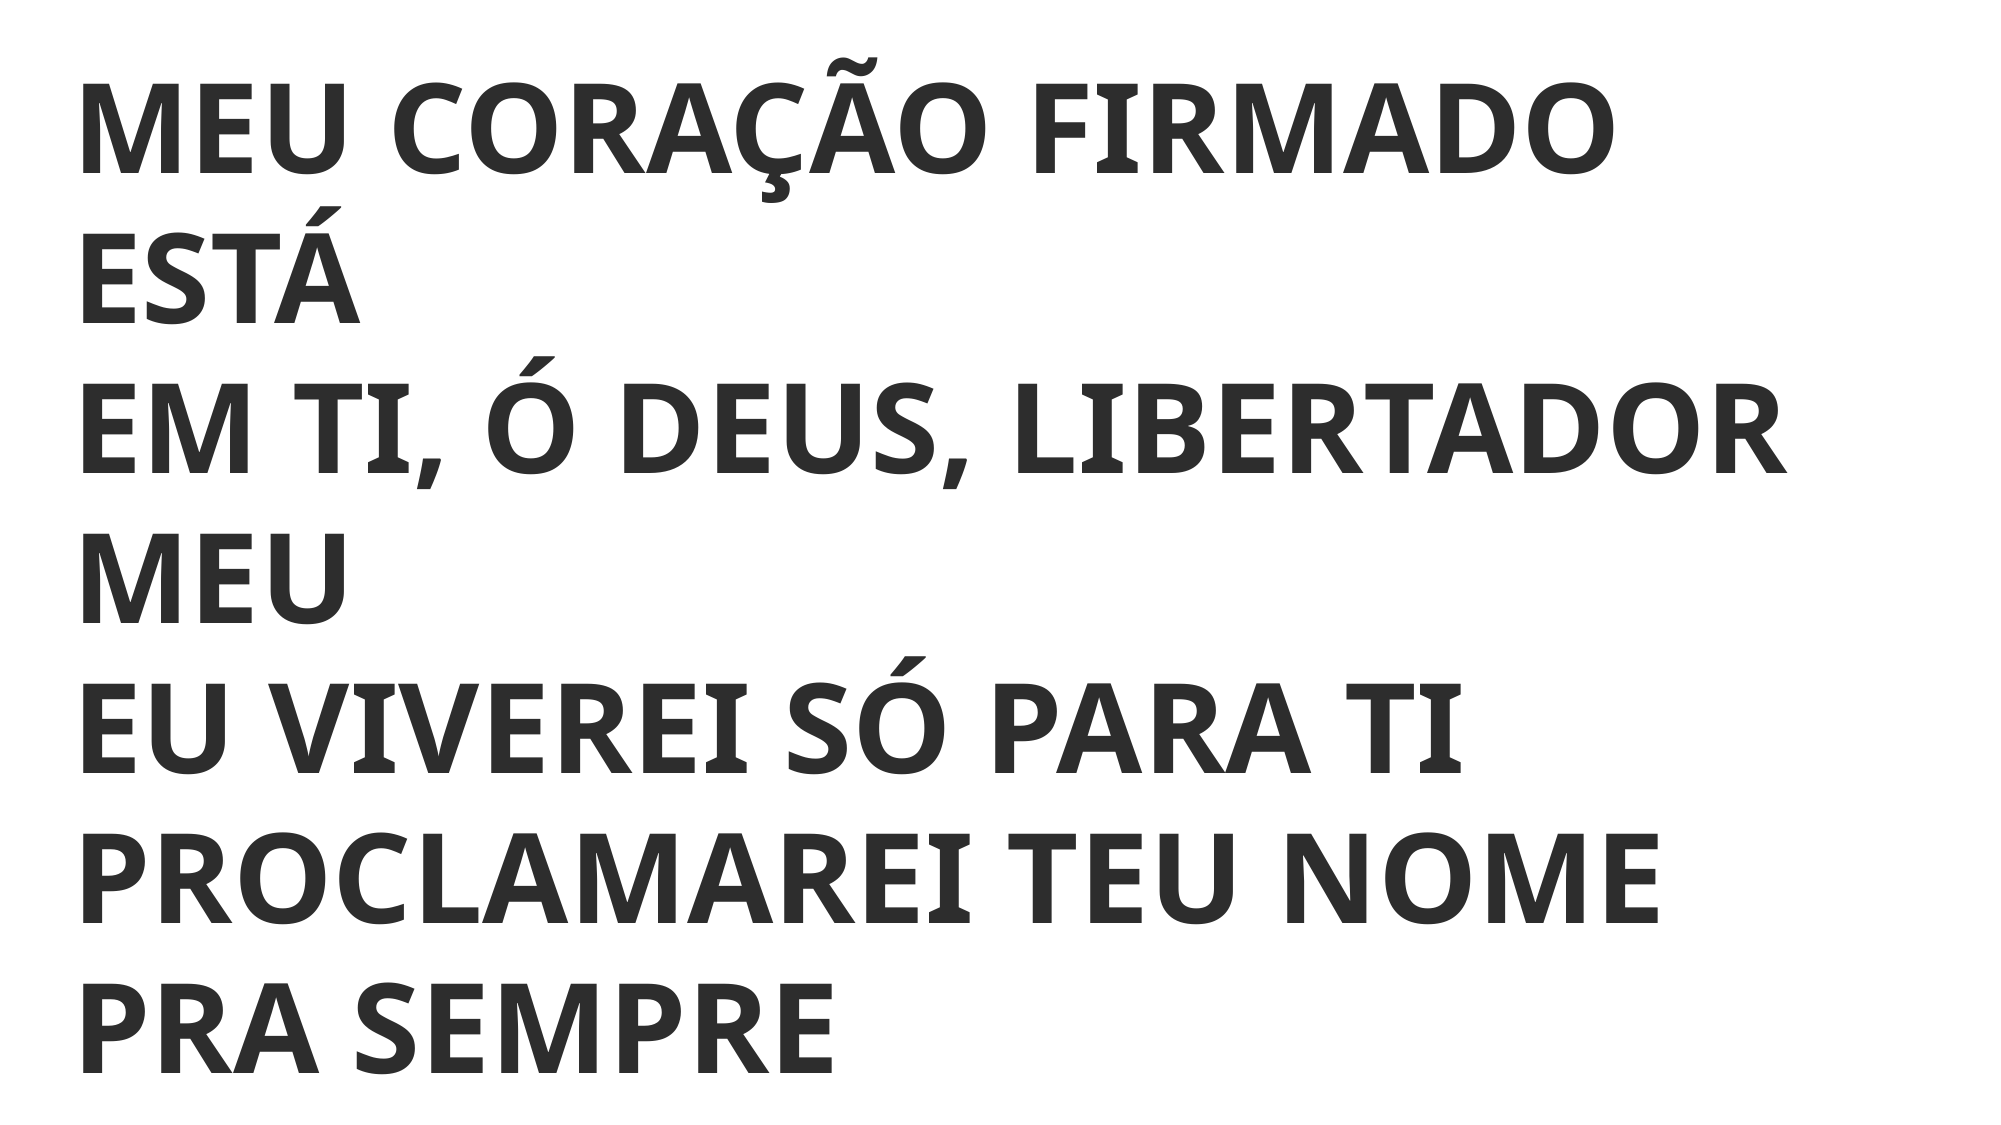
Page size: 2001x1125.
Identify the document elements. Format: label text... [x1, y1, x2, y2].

text_box MEU CORAÇÃO FIRMADO ESTÁ EM TI, Ó DEUS, LIBERTADOR MEU EU VIVEREI SÓ PARA TI PROCLAMAREI TEU NOME PRA SEMPRE [57, 40, 1931, 1106]
